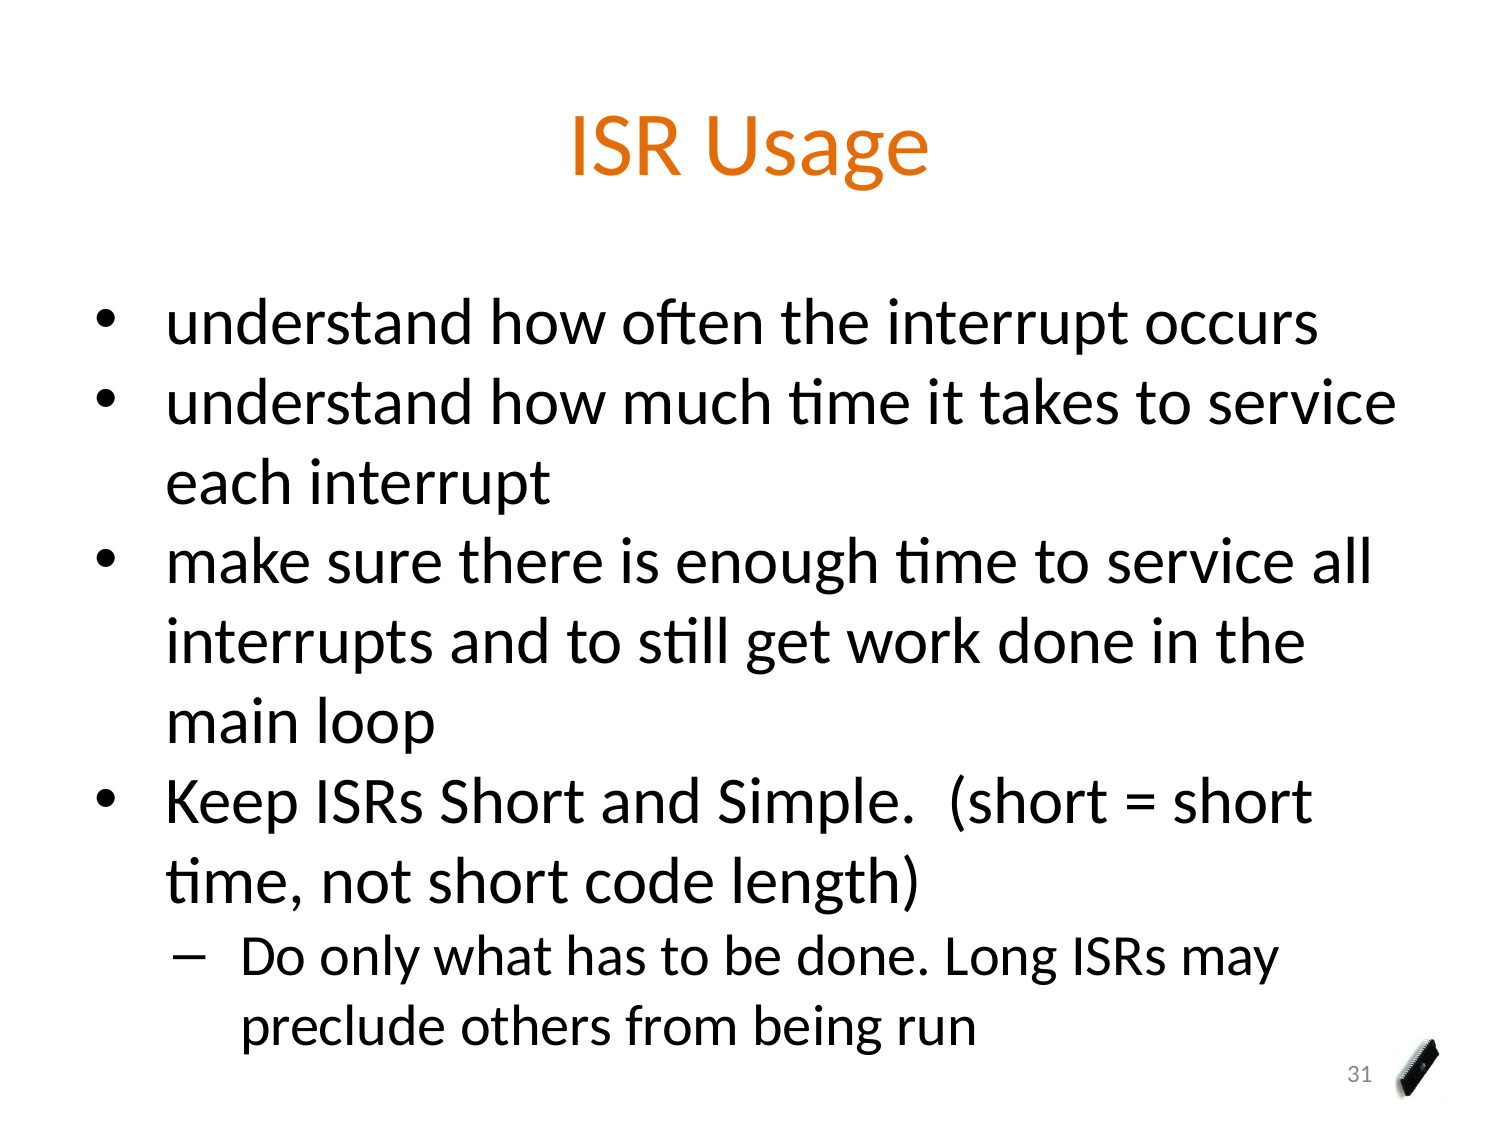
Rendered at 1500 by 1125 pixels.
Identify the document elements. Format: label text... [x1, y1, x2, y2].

list understand how often the interrupt occurs understand how much time it takes to service each interrupt make sure there is enough time to service all interrupts and to still get work done in the main loop Keep ISRs Short and Simple. (short = short time, not short code length) Do only what has to be done. Long ISRs may preclude others from being run [75, 262, 1425, 1005]
slide_number 31 [1037, 1042, 1388, 1103]
title ISR Usage [75, 45, 1425, 233]
picture [1387, 1037, 1450, 1100]
